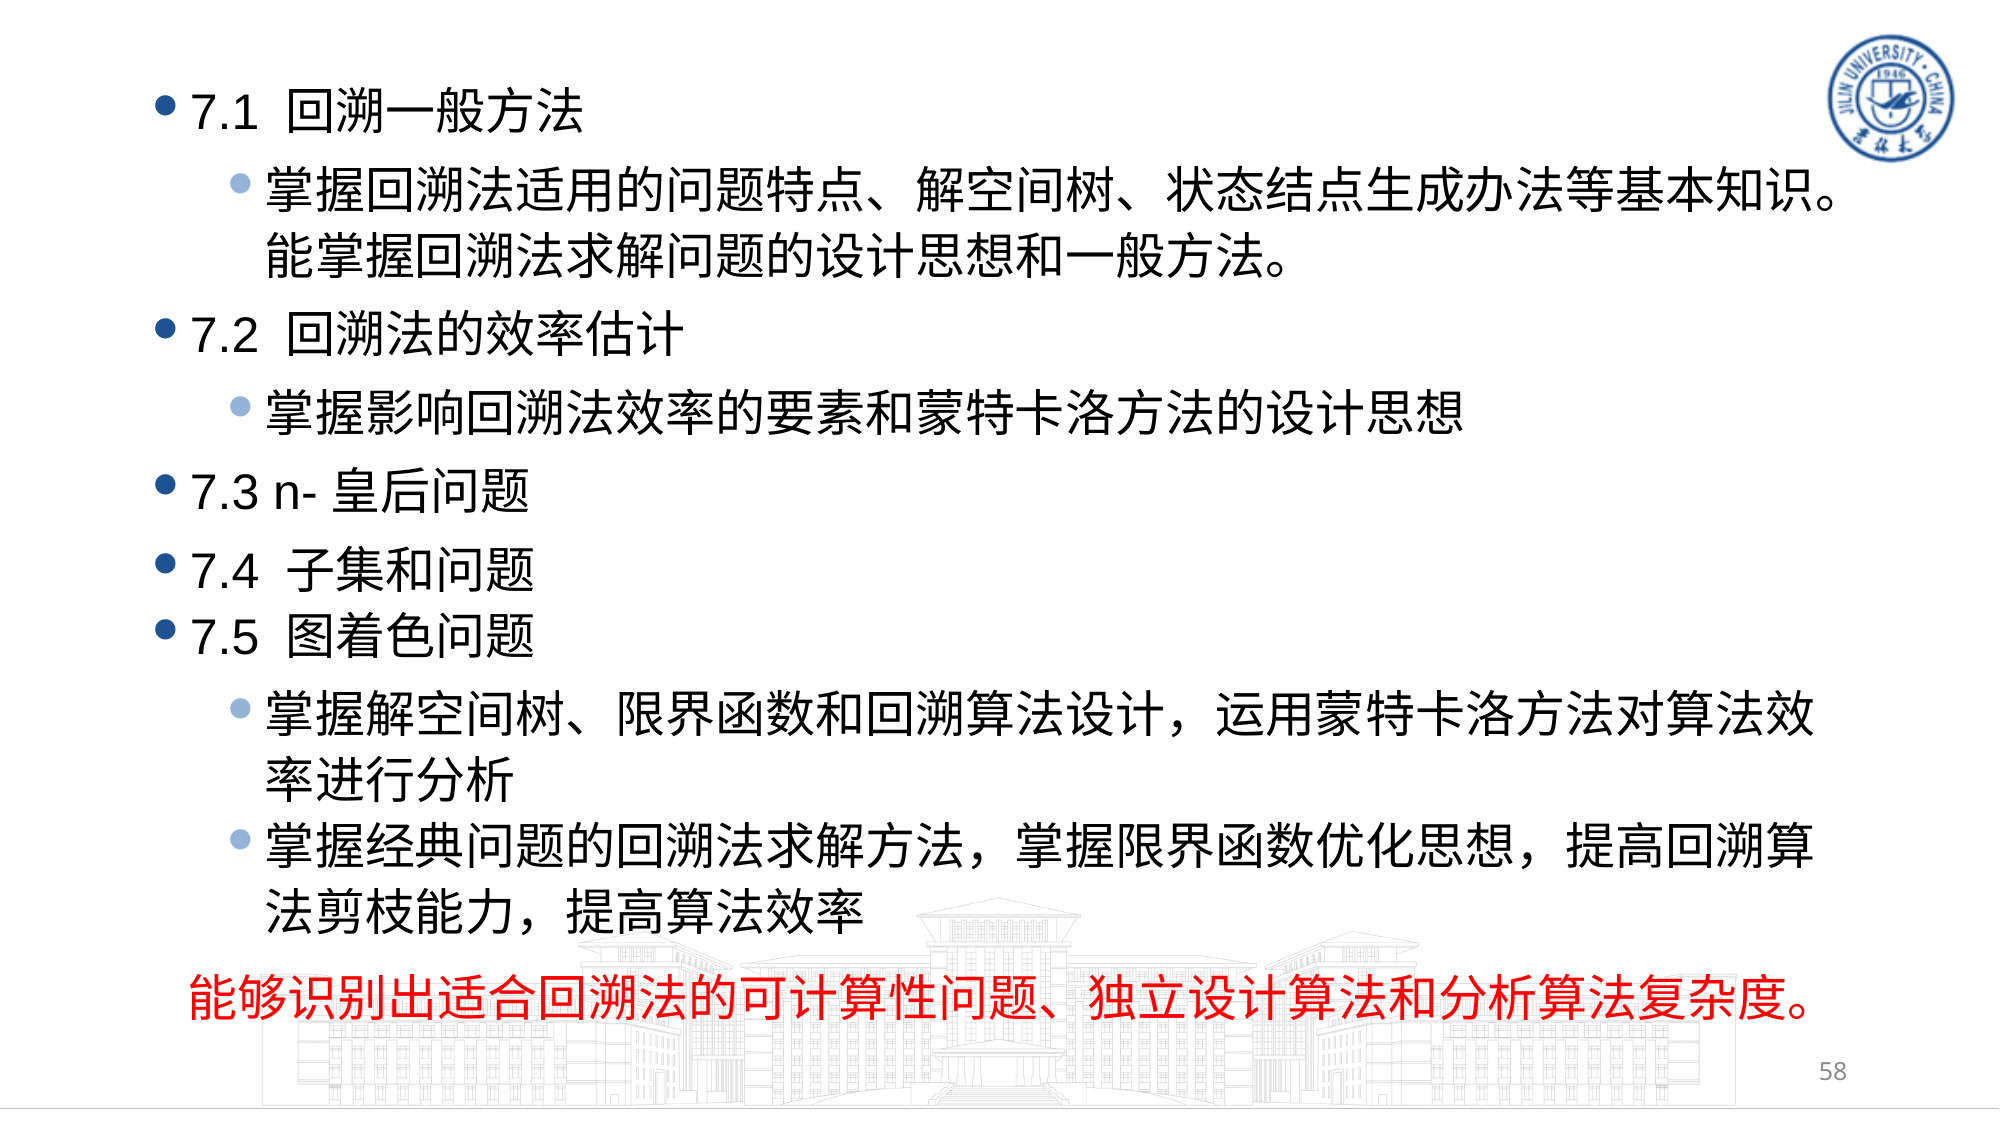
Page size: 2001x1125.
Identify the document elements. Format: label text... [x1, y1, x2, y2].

slide_number 58 [1412, 1042, 1863, 1103]
list 7.1 回溯一般方法 掌握回溯法适用的问题特点、解空间树、状态结点生成办法等基本知识。能掌握回溯法求解问题的设计思想和一般方法。 7.2 回溯法的效率估计 掌握影响回溯法效率的要素和蒙特卡洛方法的设计思想 7.3 n-皇后问题 7.4 子集和问题 7.5 图着色问题 掌握解空间树、限界函数和回溯算法设计，运用蒙特卡洛方法对算法效率进行分析 掌握经典问题的回溯法求解方法，掌握限界函数优化思想，提高回溯算法剪枝能力，提高算法效率 [137, 66, 1863, 953]
text_box 能够识别出适合回溯法的可计算性问题、独立设计算法和分析算法复杂度。 [173, 959, 1910, 1034]
table_cell [0, 897, 1999, 1109]
picture [1824, 15, 1965, 173]
